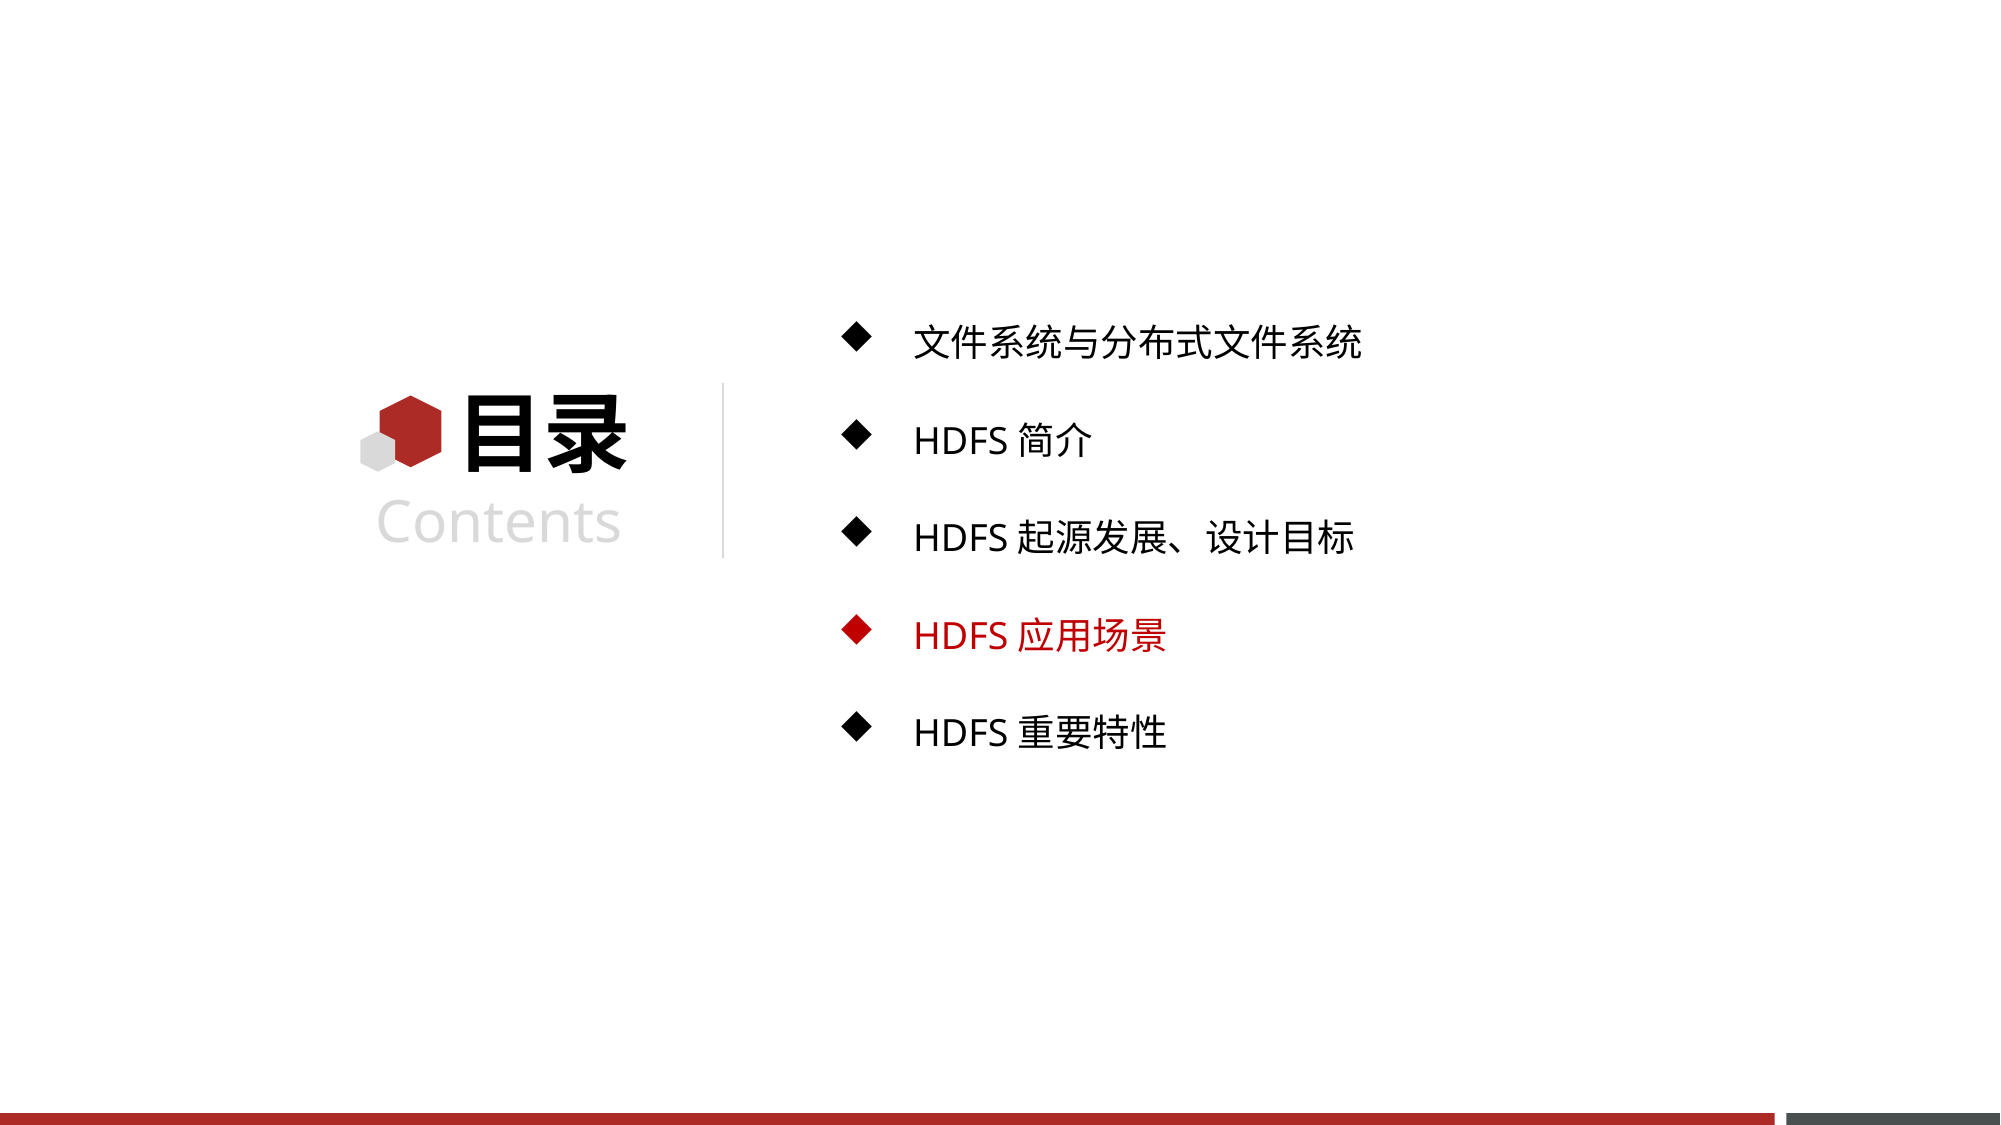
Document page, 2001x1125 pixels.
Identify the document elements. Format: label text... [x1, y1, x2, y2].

list 文件系统与分布式文件系统 HDFS简介 HDFS起源发展、设计目标 HDFS应用场景 HDFS重要特性 [823, 165, 1804, 864]
